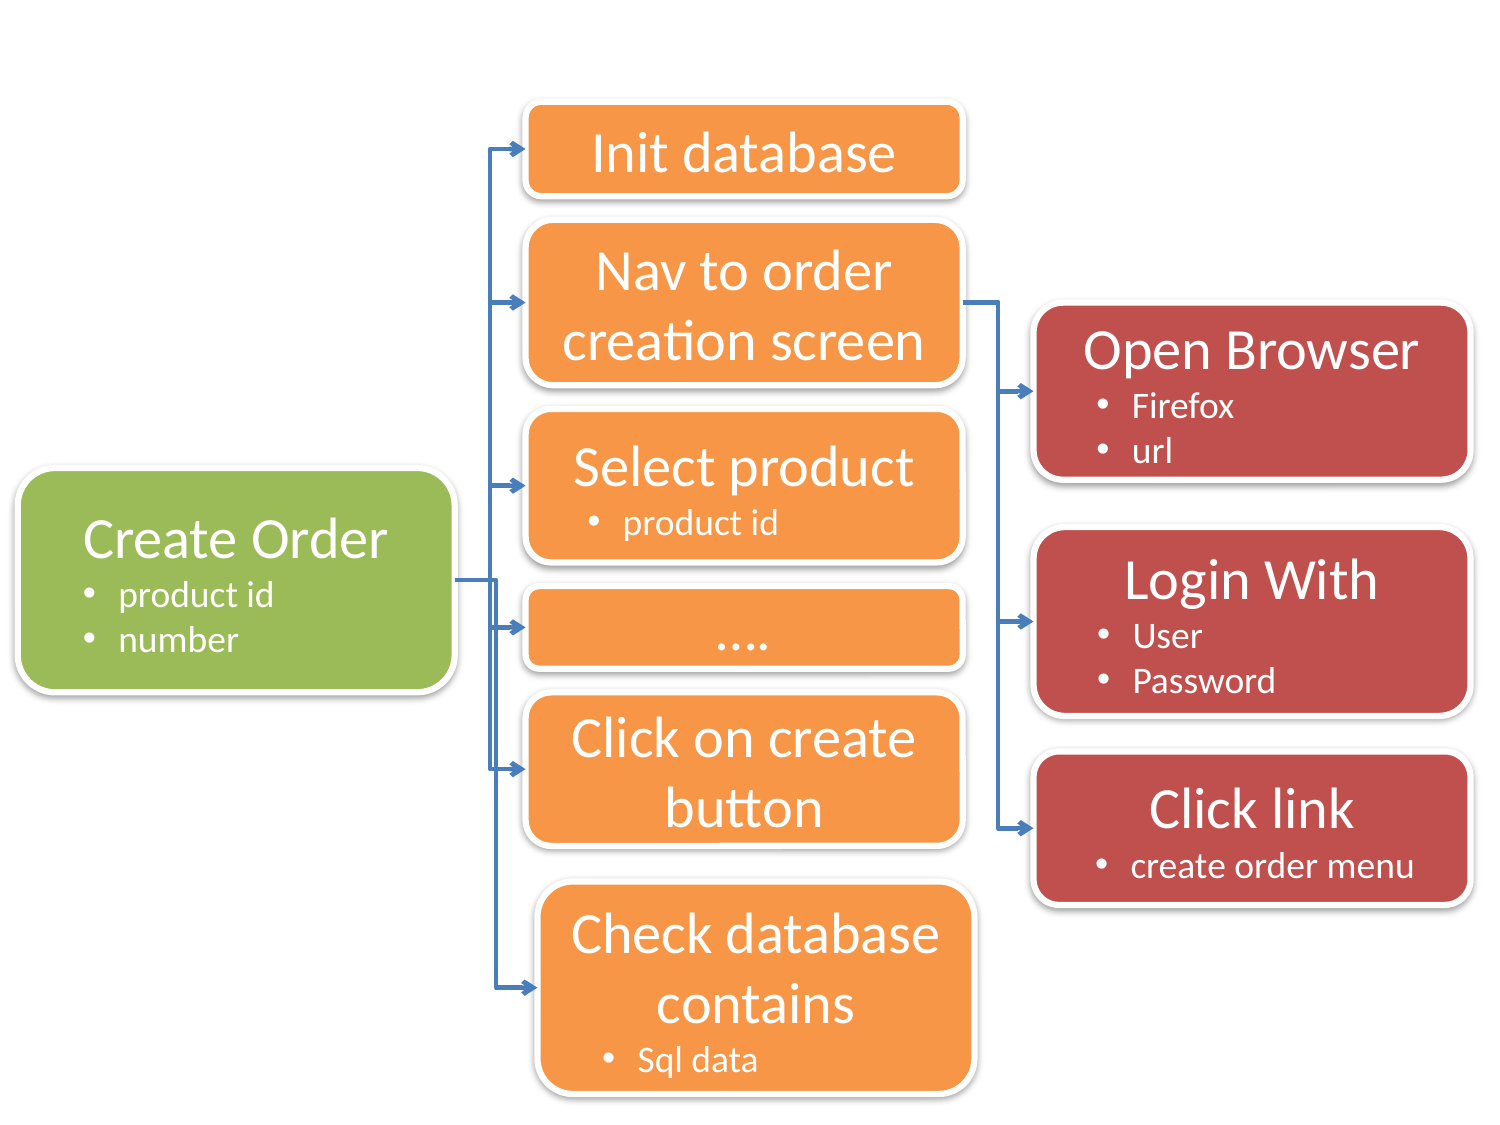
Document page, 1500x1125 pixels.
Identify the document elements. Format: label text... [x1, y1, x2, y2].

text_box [454, 579, 538, 988]
text_box Click link create order menu [1030, 748, 1474, 909]
text_box Click on create button [541, 689, 962, 850]
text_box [454, 148, 526, 302]
text_box Login With User Password [1038, 523, 1474, 720]
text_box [962, 302, 1034, 829]
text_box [454, 485, 526, 577]
text_box Init database [522, 98, 966, 200]
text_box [454, 302, 526, 485]
text_box …. [540, 582, 957, 672]
text_box Create Order product id number [14, 464, 448, 696]
text_box Nav to order creation screen [530, 216, 966, 389]
text_box Open Browser Firefox url [1038, 299, 1474, 483]
text_box Select product product id [530, 405, 956, 566]
text_box Check database contains Sql data [534, 878, 978, 1098]
